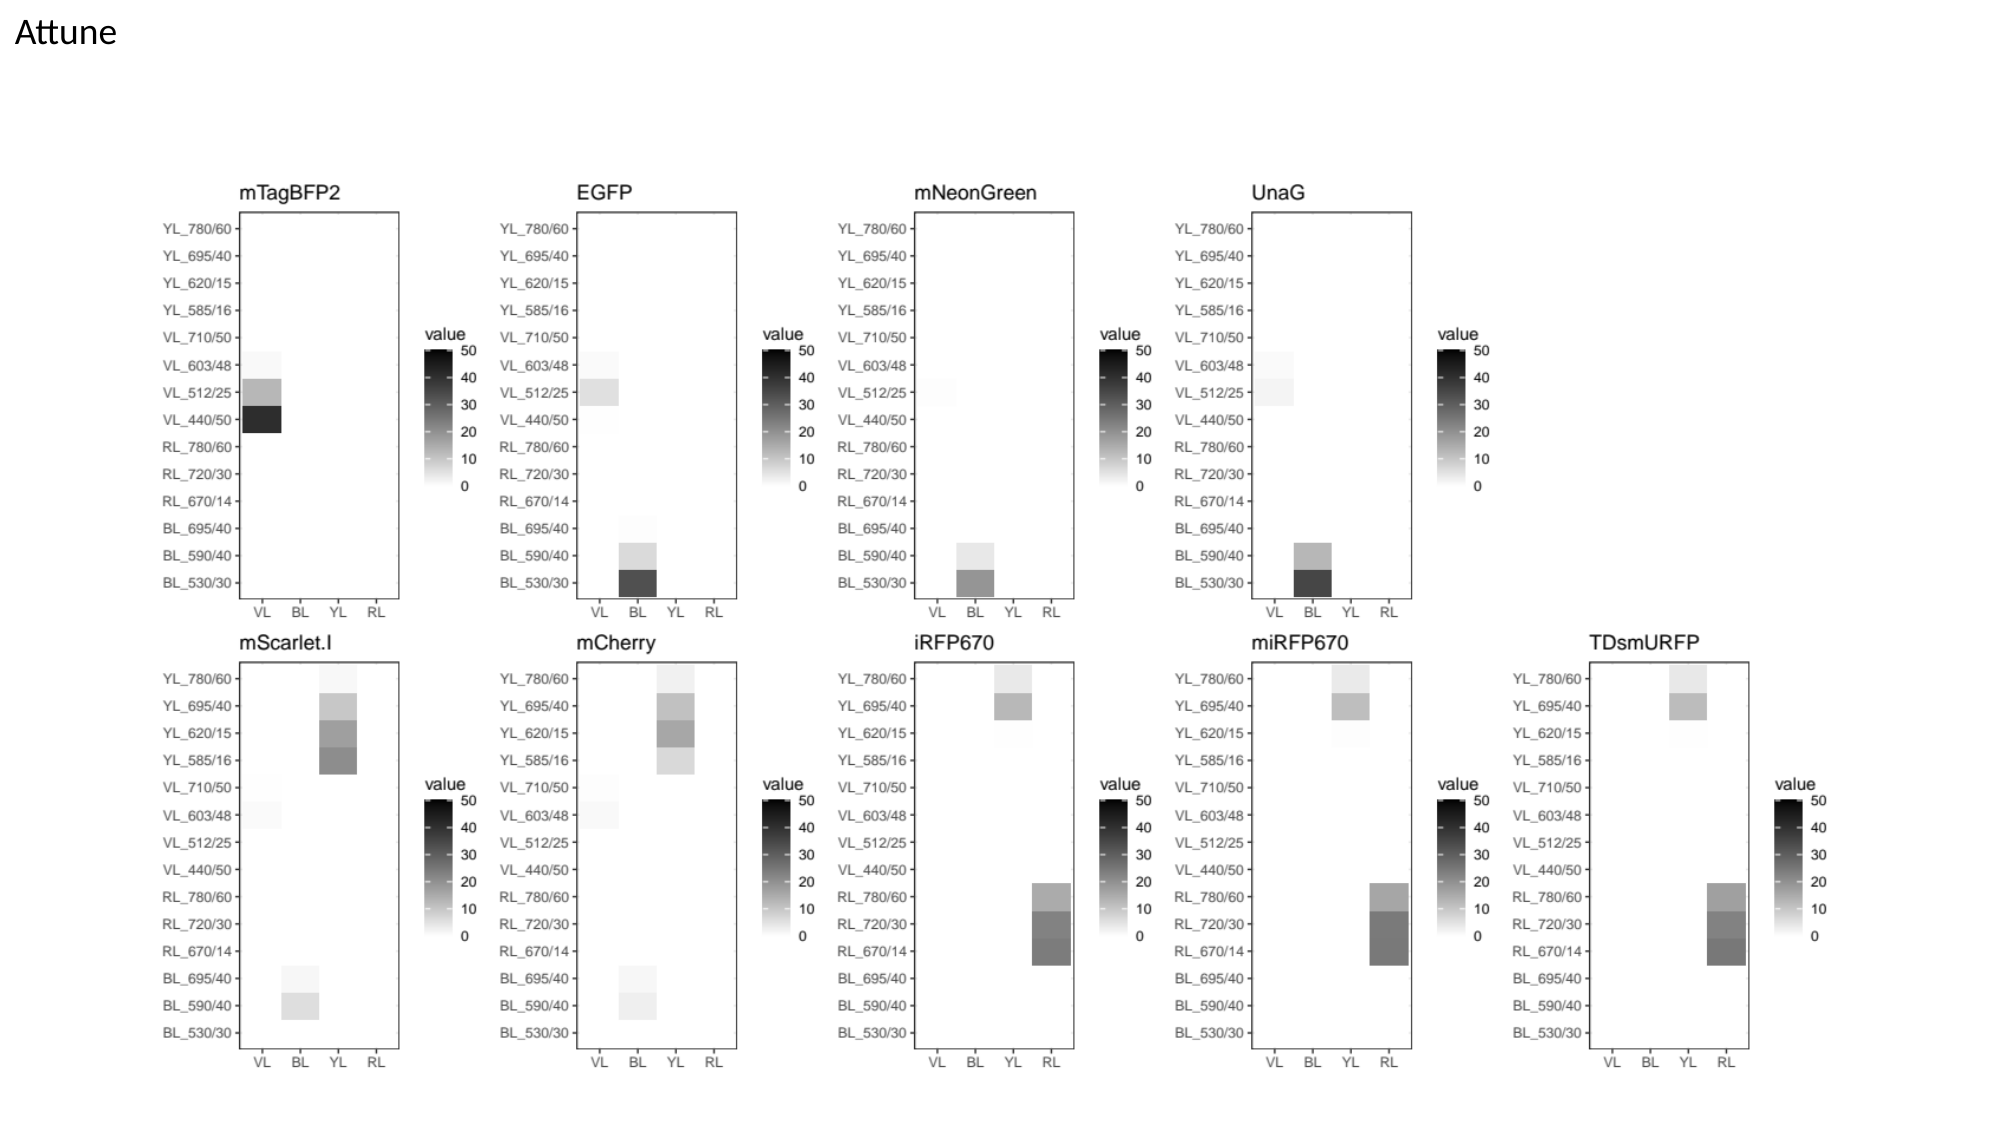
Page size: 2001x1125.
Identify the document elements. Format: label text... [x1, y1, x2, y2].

picture [153, 176, 1842, 1077]
text_box Attune [0, 0, 837, 60]
